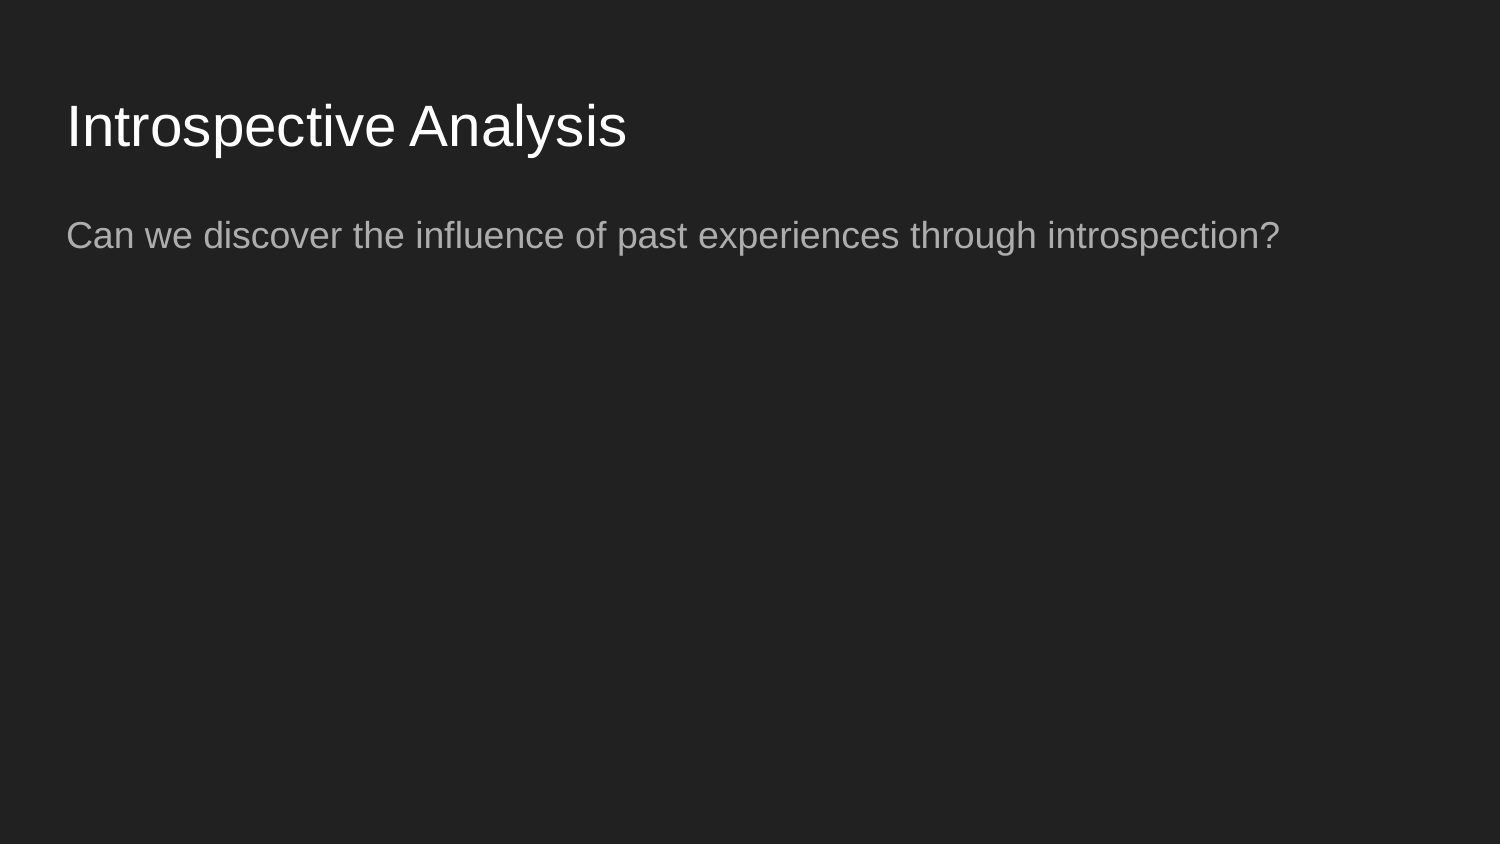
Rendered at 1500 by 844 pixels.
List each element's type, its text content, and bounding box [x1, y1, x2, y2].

list Can we discover the influence of past experiences through introspection? [51, 189, 1449, 750]
title Introspective Analysis [51, 72, 1449, 167]
